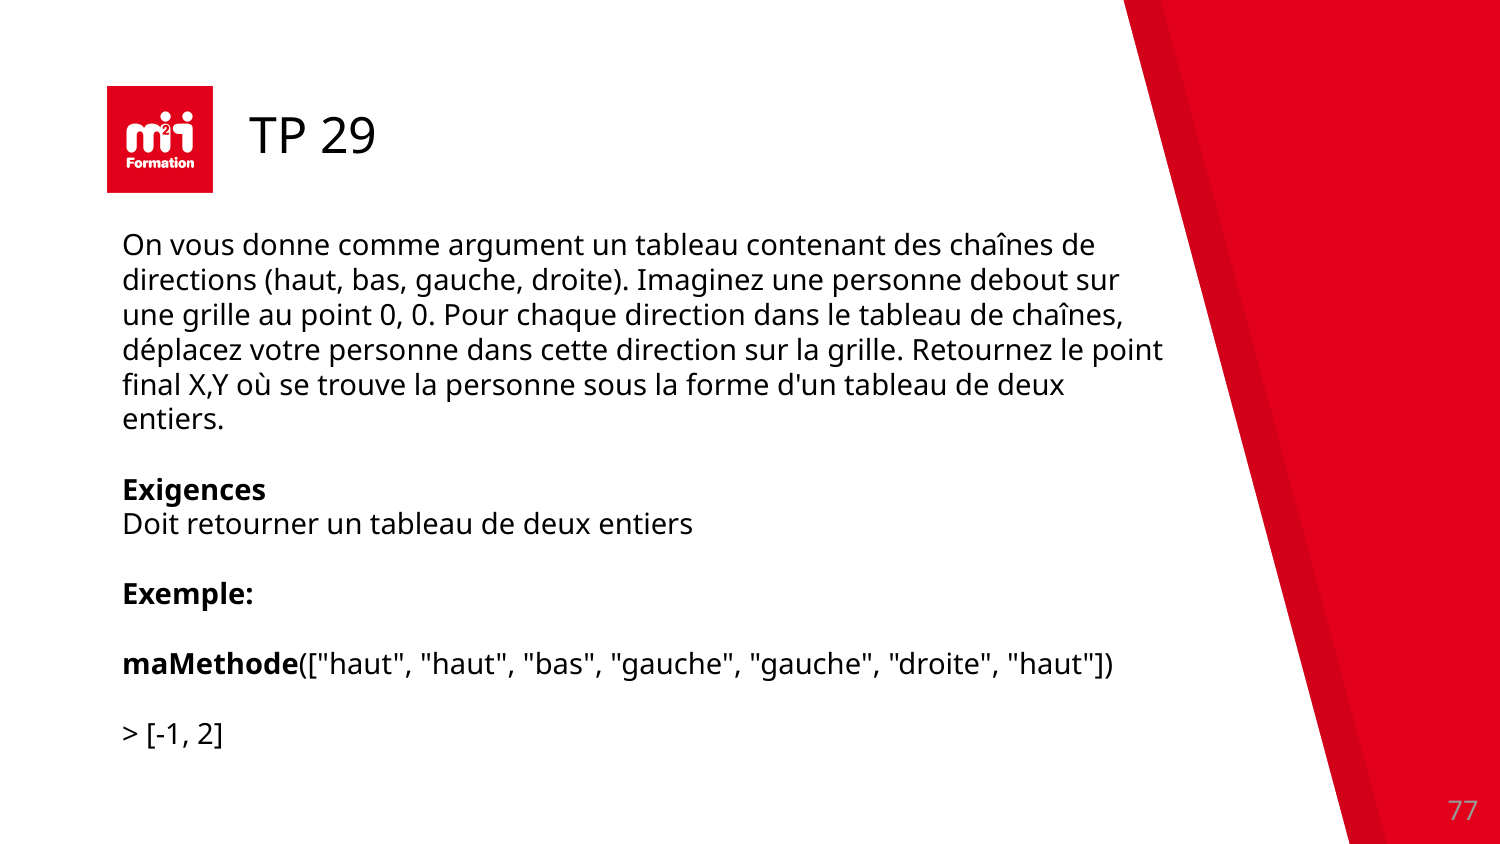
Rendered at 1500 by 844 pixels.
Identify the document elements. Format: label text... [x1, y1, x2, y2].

title TP 29 [234, 111, 1117, 179]
picture [106, 86, 214, 193]
slide_number ‹#› [1403, 779, 1494, 844]
text_box On vous donne comme argument un tableau contenant des chaînes de directions (haut, bas, gauche, droite). Imaginez une personne debout sur une grille au point 0, 0. Pour chaque direction dans le tableau de chaînes, déplacez votre personne dans cette direction sur la grille. Retournez le point final X,Y où se trouve la personne sous la forme d'un tableau de deux entiers. Exigences Doit retourner un tableau de deux entiers Exemple: maMethode(["haut", "haut", "bas", "gauche", "gauche", "droite", "haut"]) > [-1, 2] [107, 211, 1180, 836]
